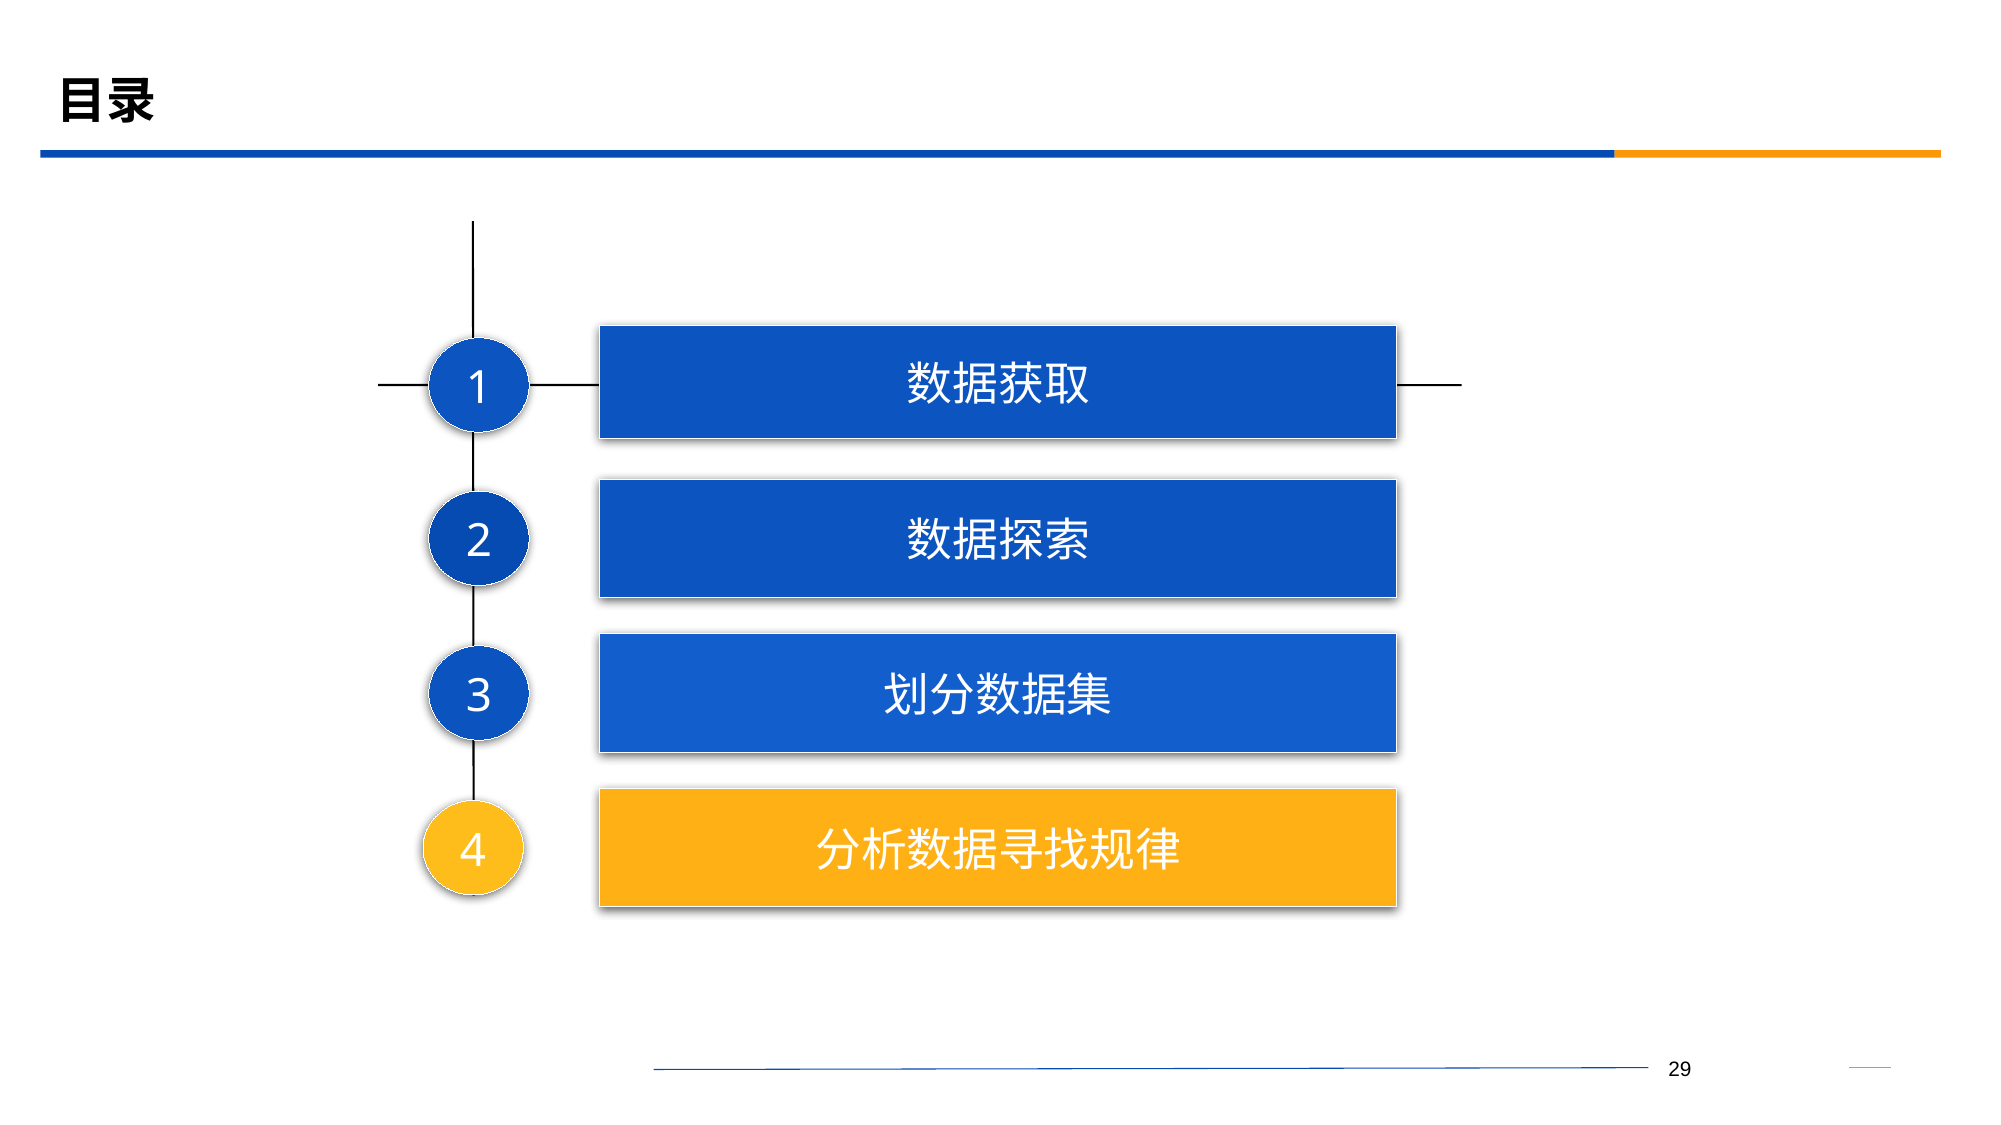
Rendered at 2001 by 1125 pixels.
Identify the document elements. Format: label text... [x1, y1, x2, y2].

text_box 4 [474, 800, 524, 895]
text_box 数据获取 [599, 325, 1397, 439]
text_box 3 [428, 646, 472, 740]
text_box 4 [423, 800, 472, 895]
text_box [378, 383, 421, 387]
text_box 分析数据寻找规律 [599, 788, 1397, 907]
text_box 数据探索 [599, 479, 1397, 598]
text_box 1 [474, 337, 530, 433]
text_box 1 [428, 338, 472, 432]
text_box [535, 383, 591, 387]
text_box 2 [474, 490, 530, 586]
text_box 划分数据集 [599, 633, 1397, 753]
text_box 3 [474, 645, 530, 741]
title 目录 [41, 58, 1842, 146]
text_box 2 [428, 491, 472, 586]
